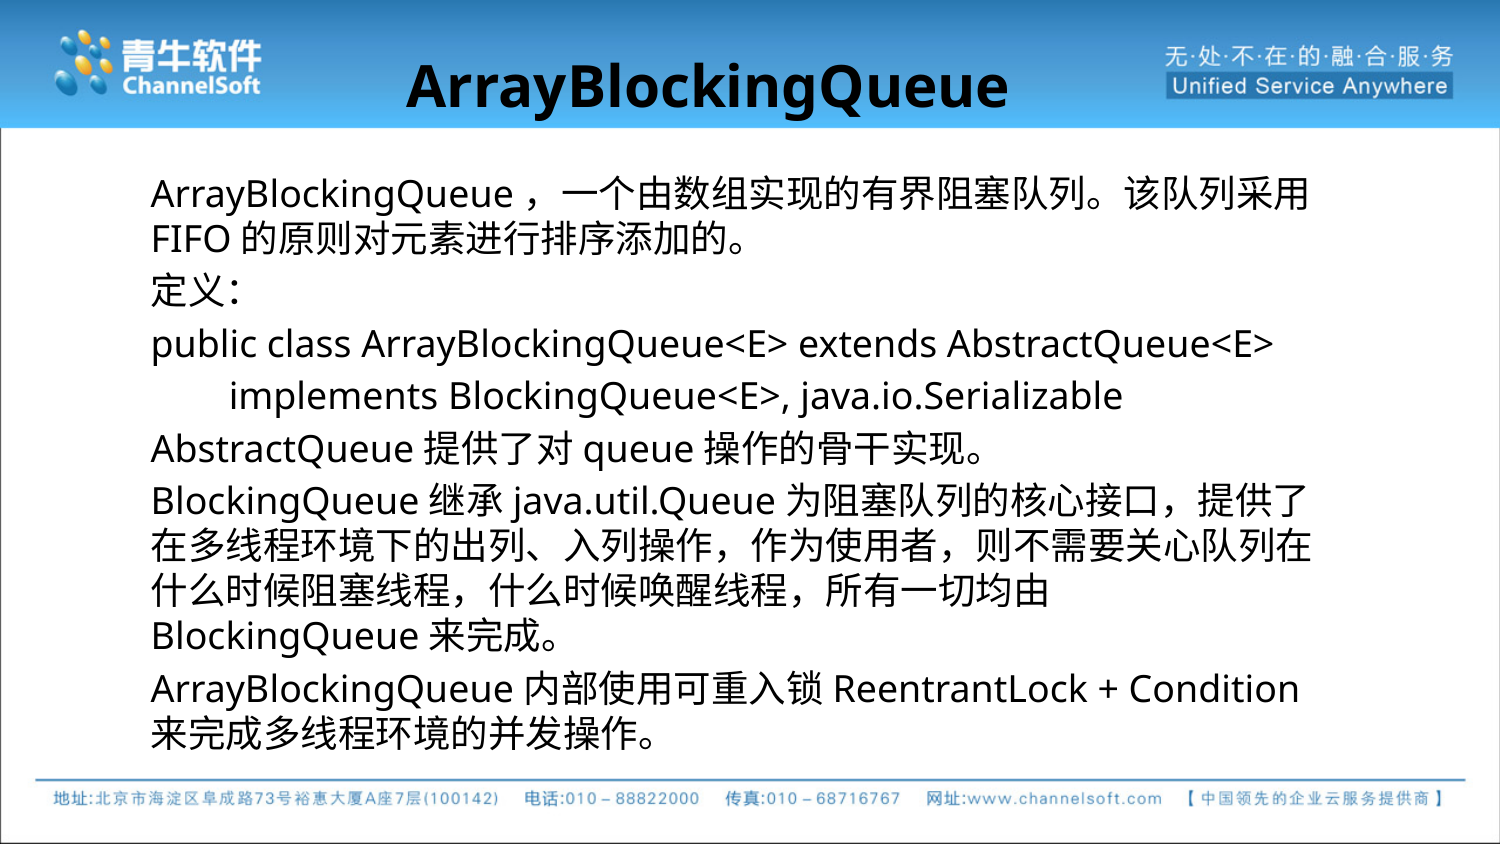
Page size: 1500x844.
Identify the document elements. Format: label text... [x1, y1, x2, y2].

picture [0, 0, 1500, 844]
title ArrayBlockingQueue [277, 52, 1140, 115]
list ArrayBlockingQueue，一个由数组实现的有界阻塞队列。该队列采用FIFO的原则对元素进行排序添加的。 定义： public class ArrayBlockingQueue<E> extends AbstractQueue<E> implements BlockingQueue<E>, java.io.Serializable AbstractQueue提供了对queue操作的骨干实现。 BlockingQueue继承java.util.Queue为阻塞队列的核心接口，提供了在多线程环境下的出列、入列操作，作为使用者，则不需要关心队列在什么时候阻塞线程，什么时候唤醒线程，所有一切均由BlockingQueue来完成。 ArrayBlockingQueue内部使用可重入锁ReentrantLock + Condition来完成多线程环境的并发操作。 [135, 161, 1341, 821]
